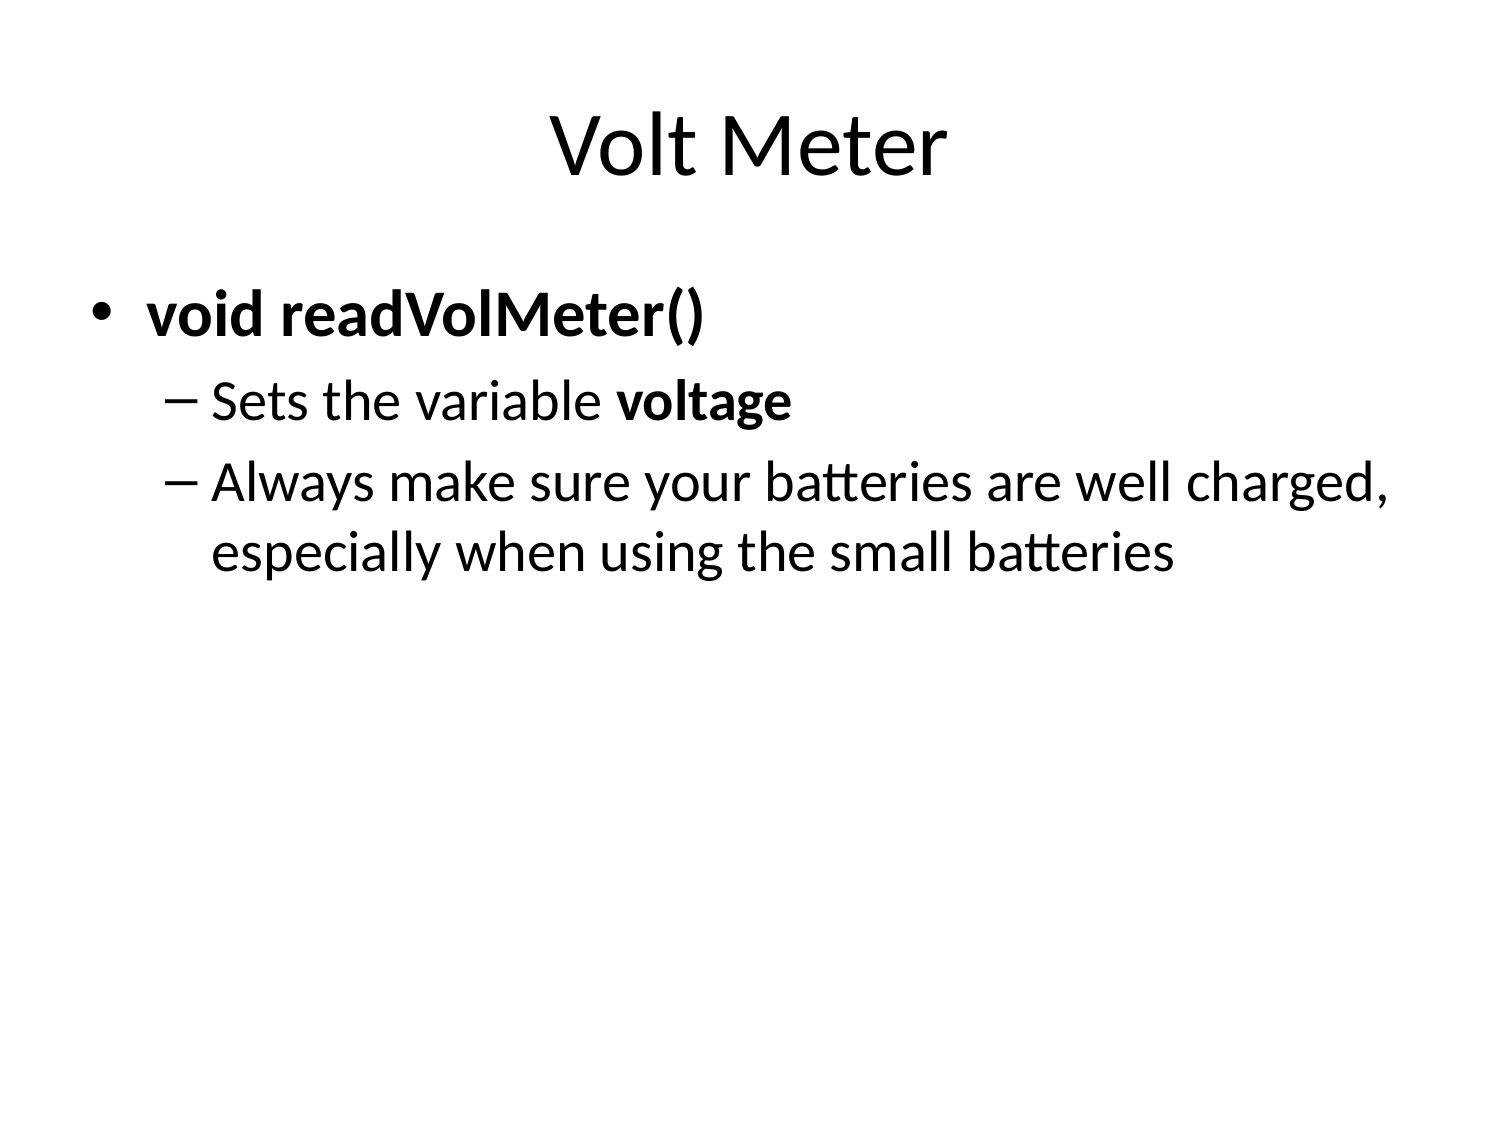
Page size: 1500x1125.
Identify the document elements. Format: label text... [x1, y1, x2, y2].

title Volt Meter [75, 45, 1425, 233]
list void readVolMeter() Sets the variable voltage Always make sure your batteries are well charged, especially when using the small batteries [75, 262, 1425, 1005]
